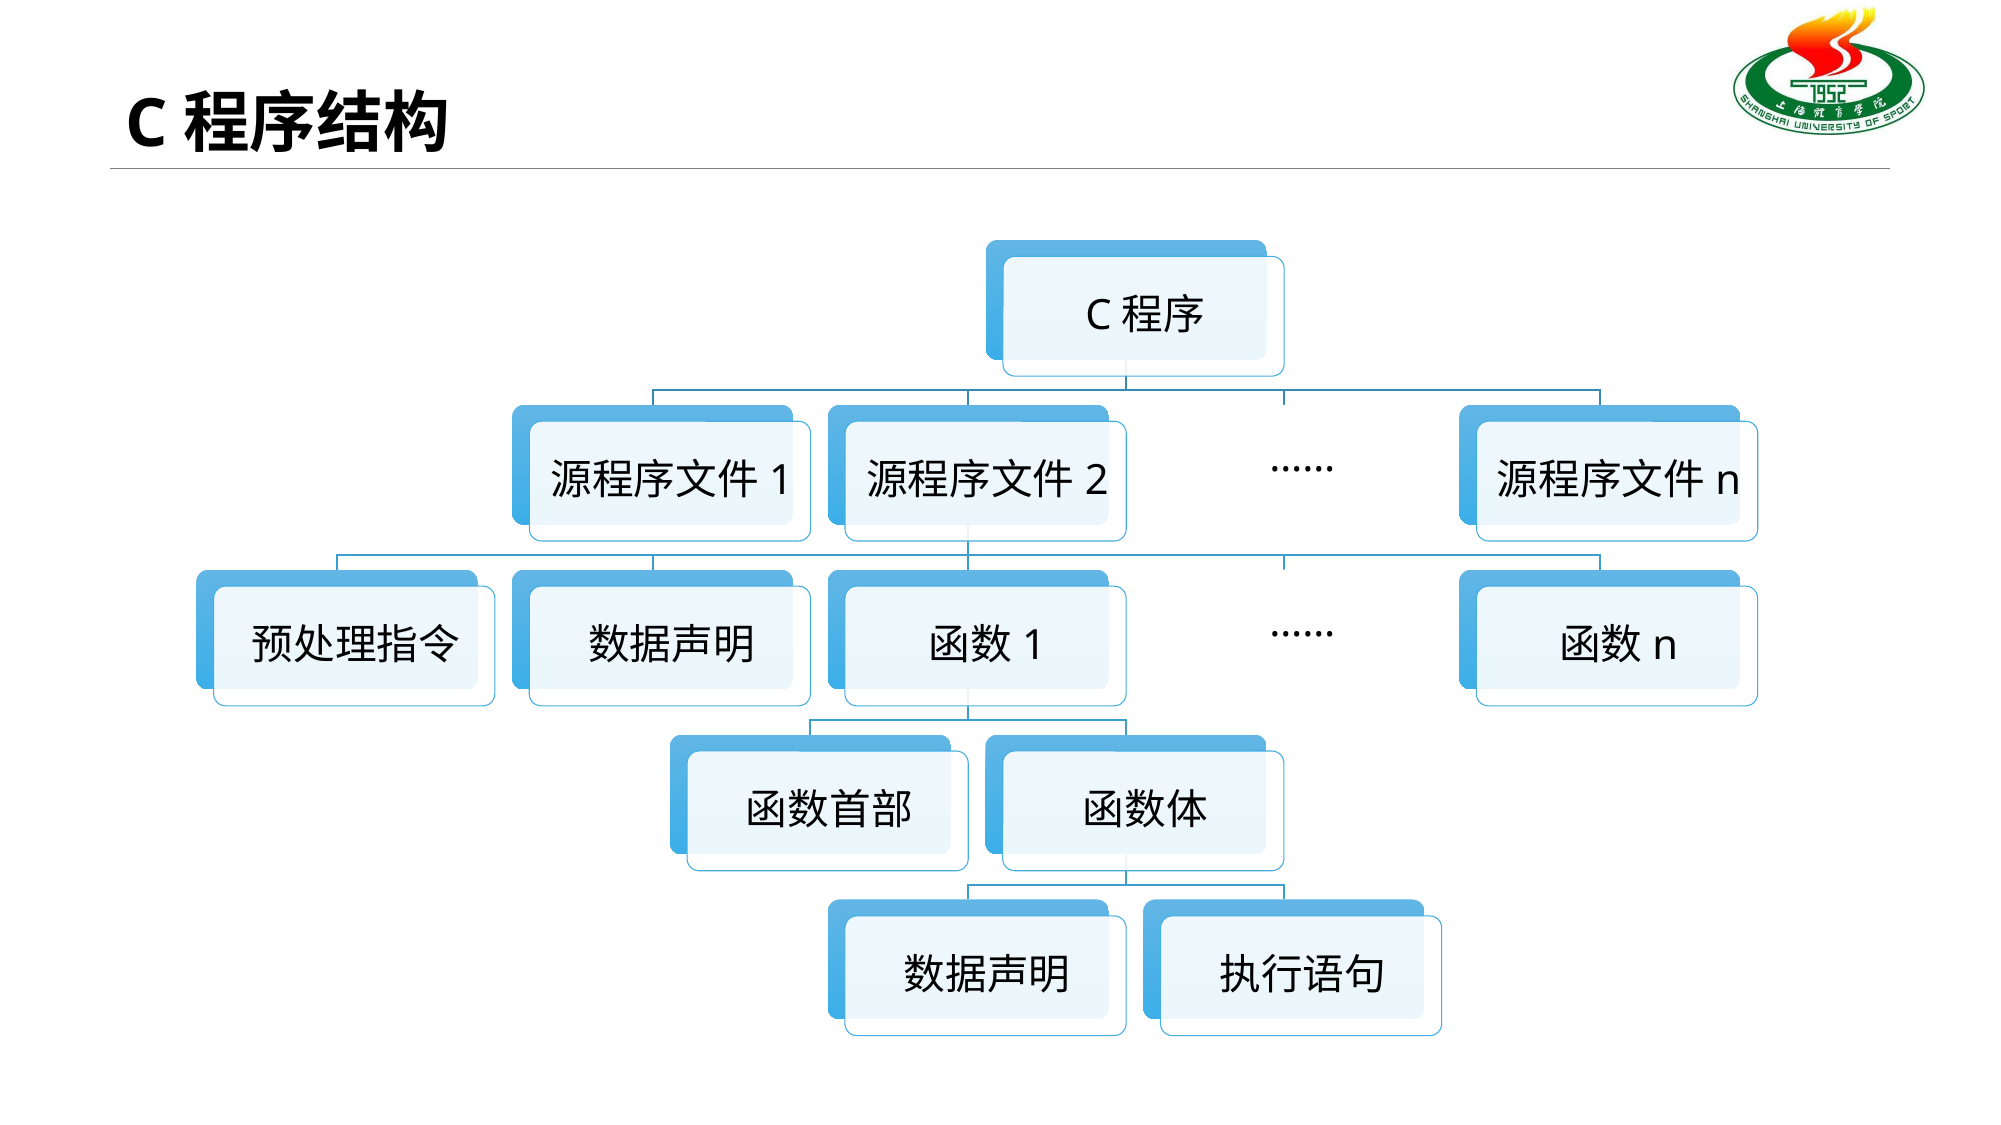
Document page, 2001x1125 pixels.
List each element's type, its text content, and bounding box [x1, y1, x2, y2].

picture [1890, 0, 1927, 135]
title C程序结构 [109, 0, 1890, 169]
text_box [177, 239, 1778, 1037]
